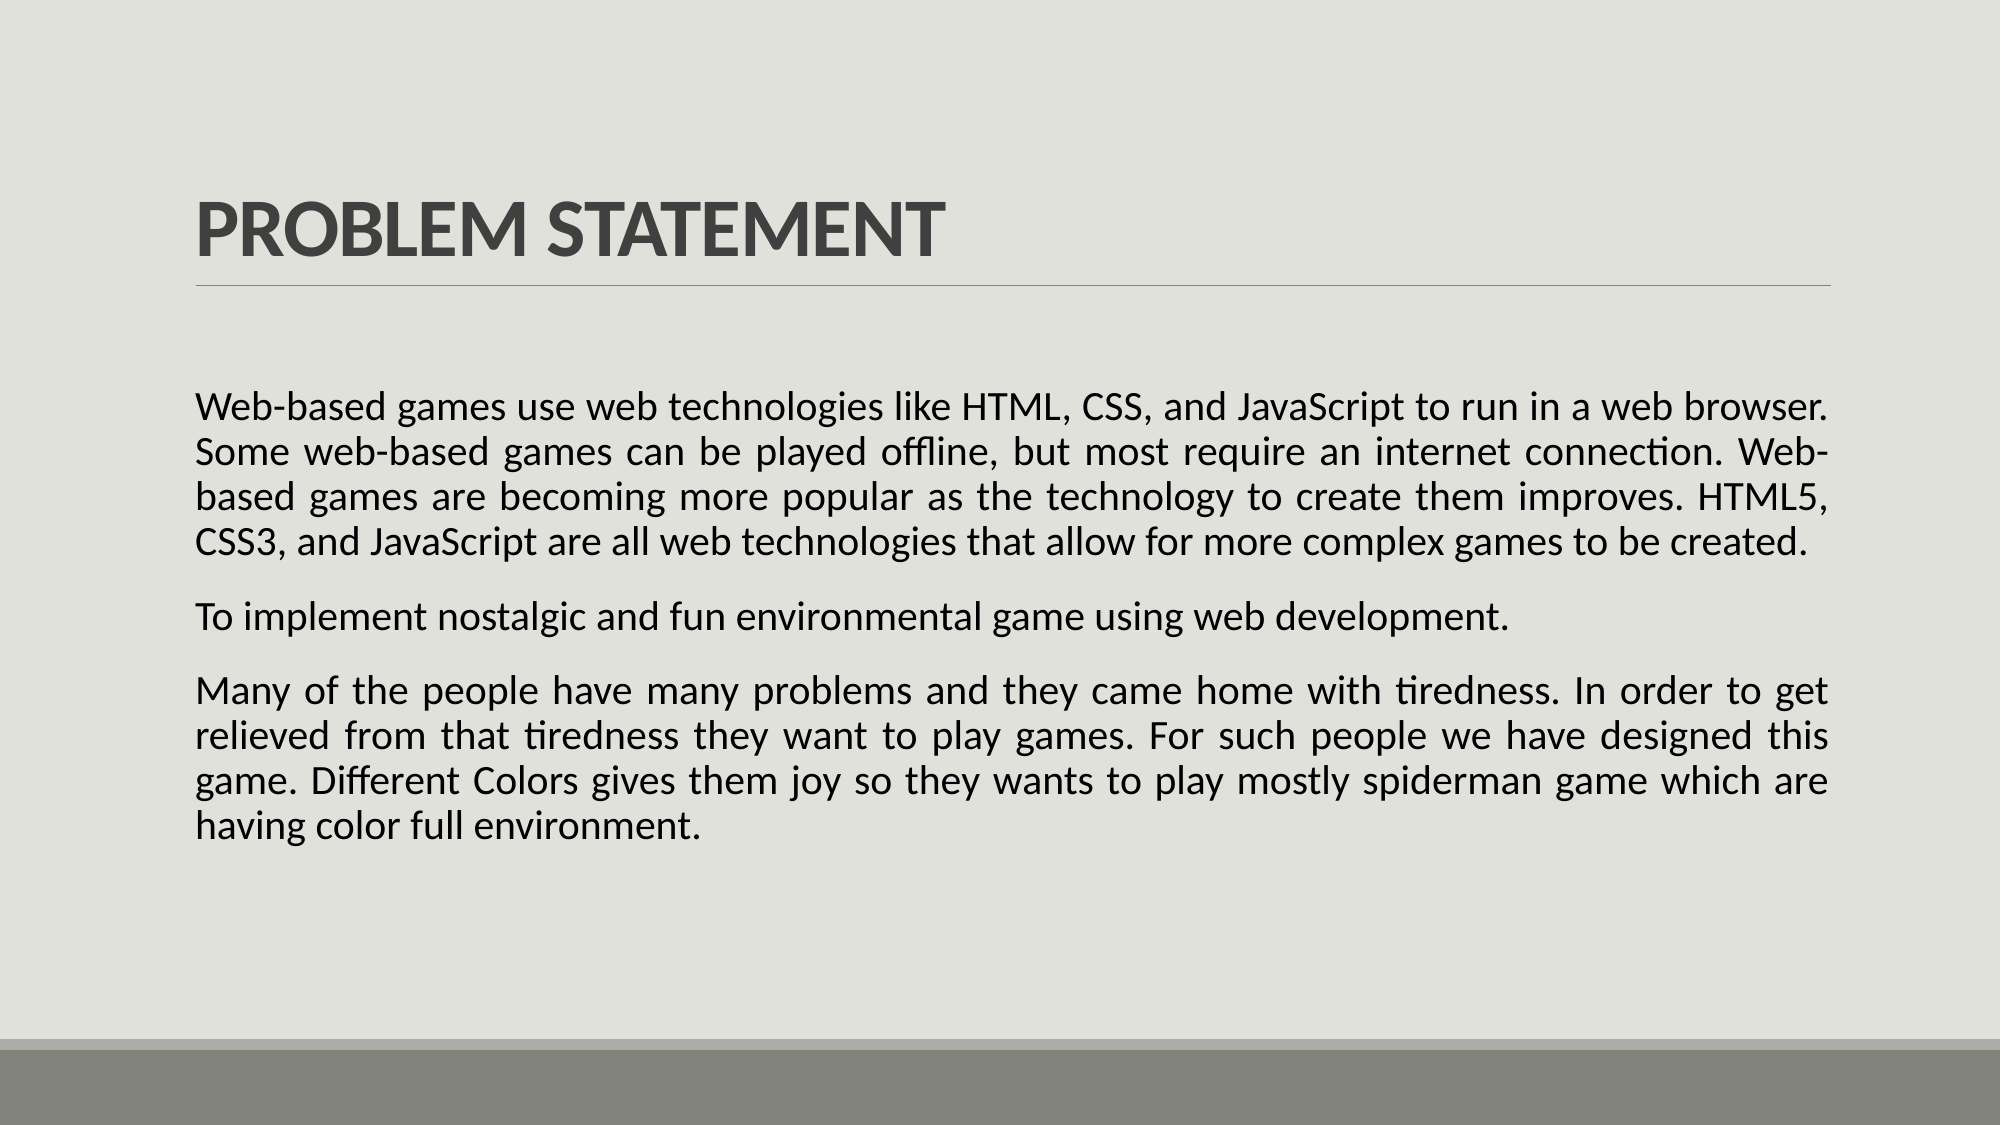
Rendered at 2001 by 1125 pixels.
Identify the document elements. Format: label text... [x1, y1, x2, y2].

list Web-based games use web technologies like HTML, CSS, and JavaScript to run in a web browser. Some web-based games can be played offline, but most require an internet connection. Web-based games are becoming more popular as the technology to create them improves. HTML5, CSS3, and JavaScript are all web technologies that allow for more complex games to be created. To implement nostalgic and fun environmental game using web development. Many of the people have many problems and they came home with tiredness. In order to get relieved from that tiredness they want to play games. For such people we have designed this game. Different Colors gives them joy so they wants to play mostly spiderman game which are having color full environment. [180, 302, 1830, 963]
title PROBLEM STATEMENT [180, 42, 1830, 281]
